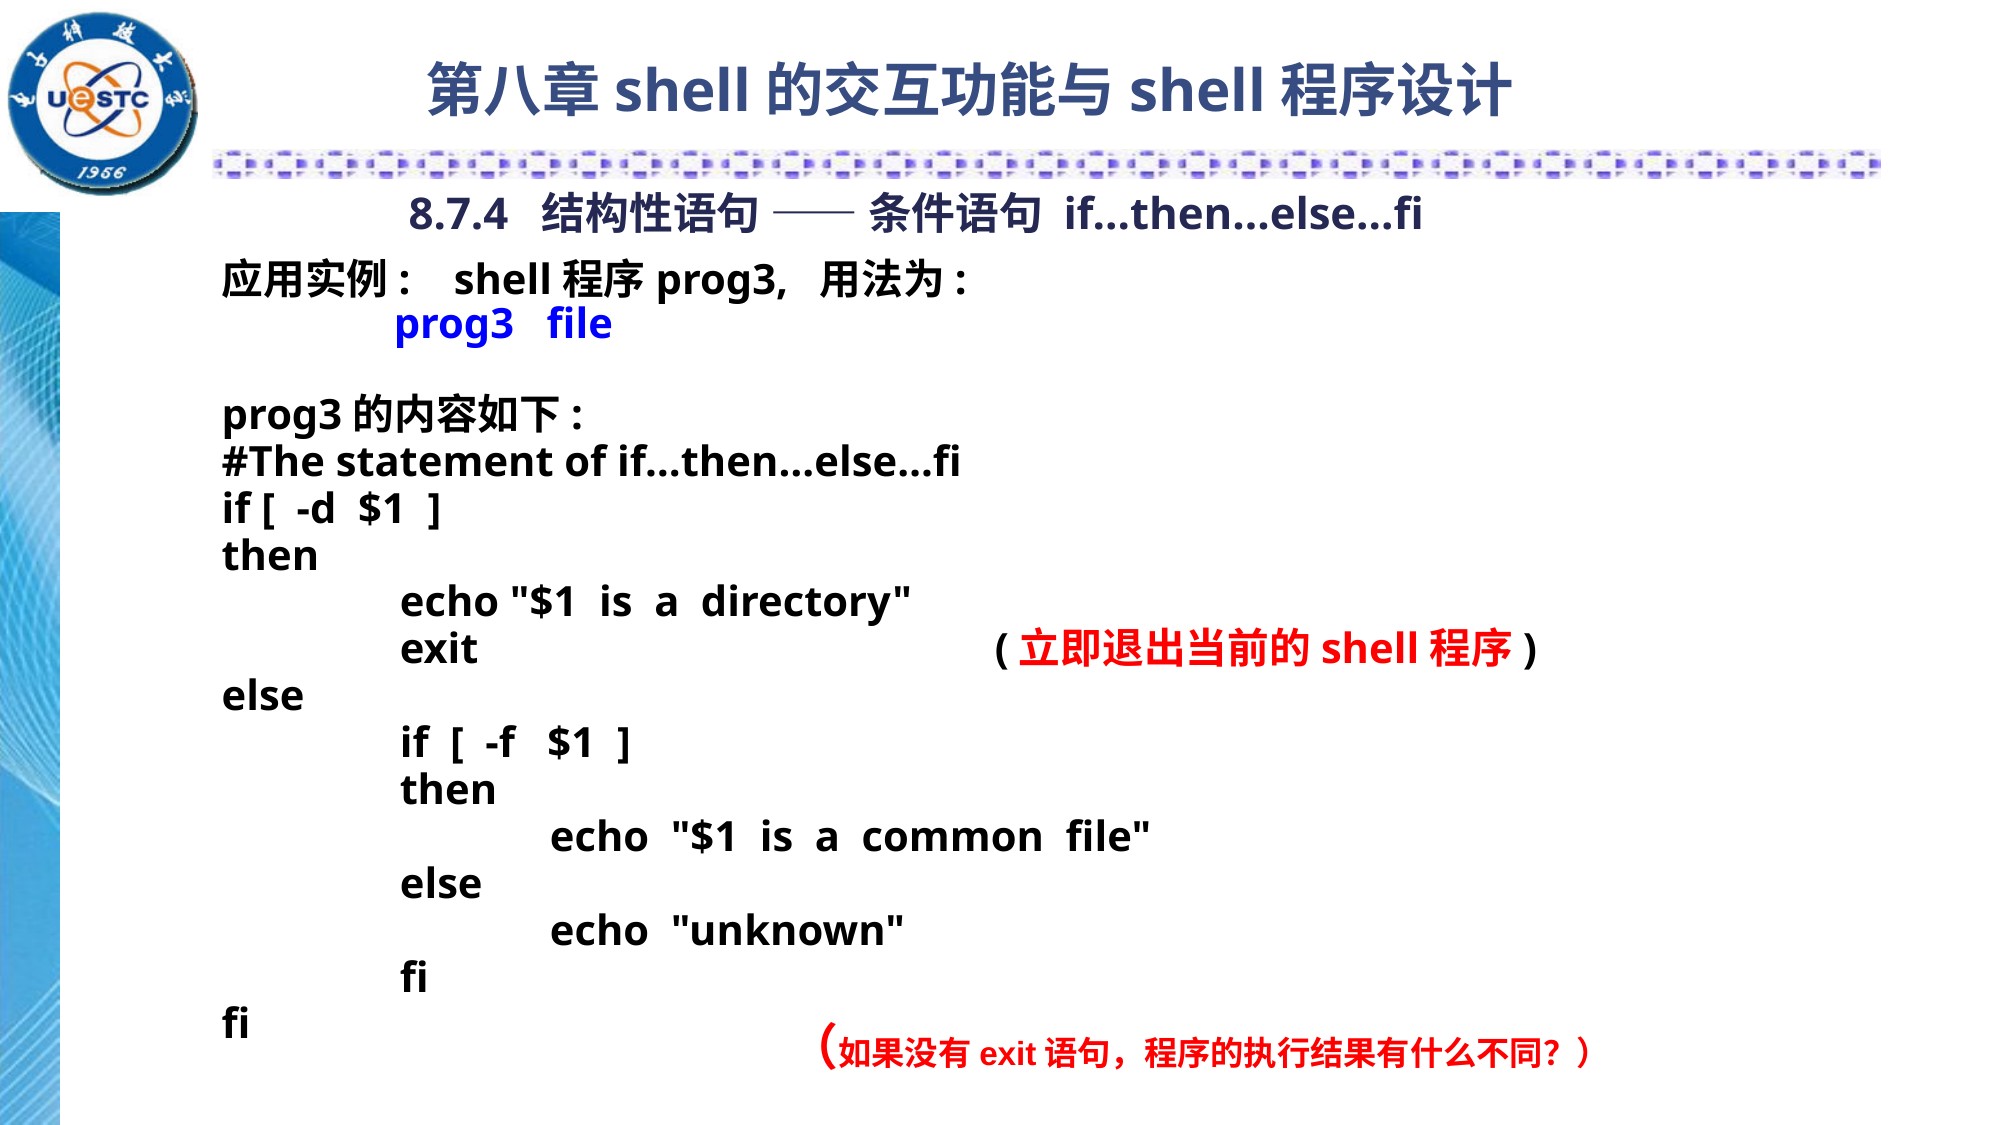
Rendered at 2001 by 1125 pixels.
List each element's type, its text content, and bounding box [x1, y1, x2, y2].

text_box （如果没有exit语句，程序的执行结果有什么不同？） [692, 1022, 1706, 1083]
title 第八章shell的交互功能与shell程序设计 [410, 53, 1557, 126]
text_box 8.7.4 结构性语句 —— 条件语句 if...then...else...fi [393, 178, 1663, 246]
picture [212, 149, 1881, 179]
picture [7, 0, 198, 197]
list 应用实例: shell程序prog3, 用法为: prog3 file prog3的内容如下: #The statement of if…then…else…fi if [ -d $1 ] then echo "$1 is a directory" exit (立即退出当前的shell程序) else if [ -f $1 ] then echo "$1 is a common file" else echo "unknown" fi fi [206, 280, 1602, 969]
picture [0, 212, 60, 1125]
